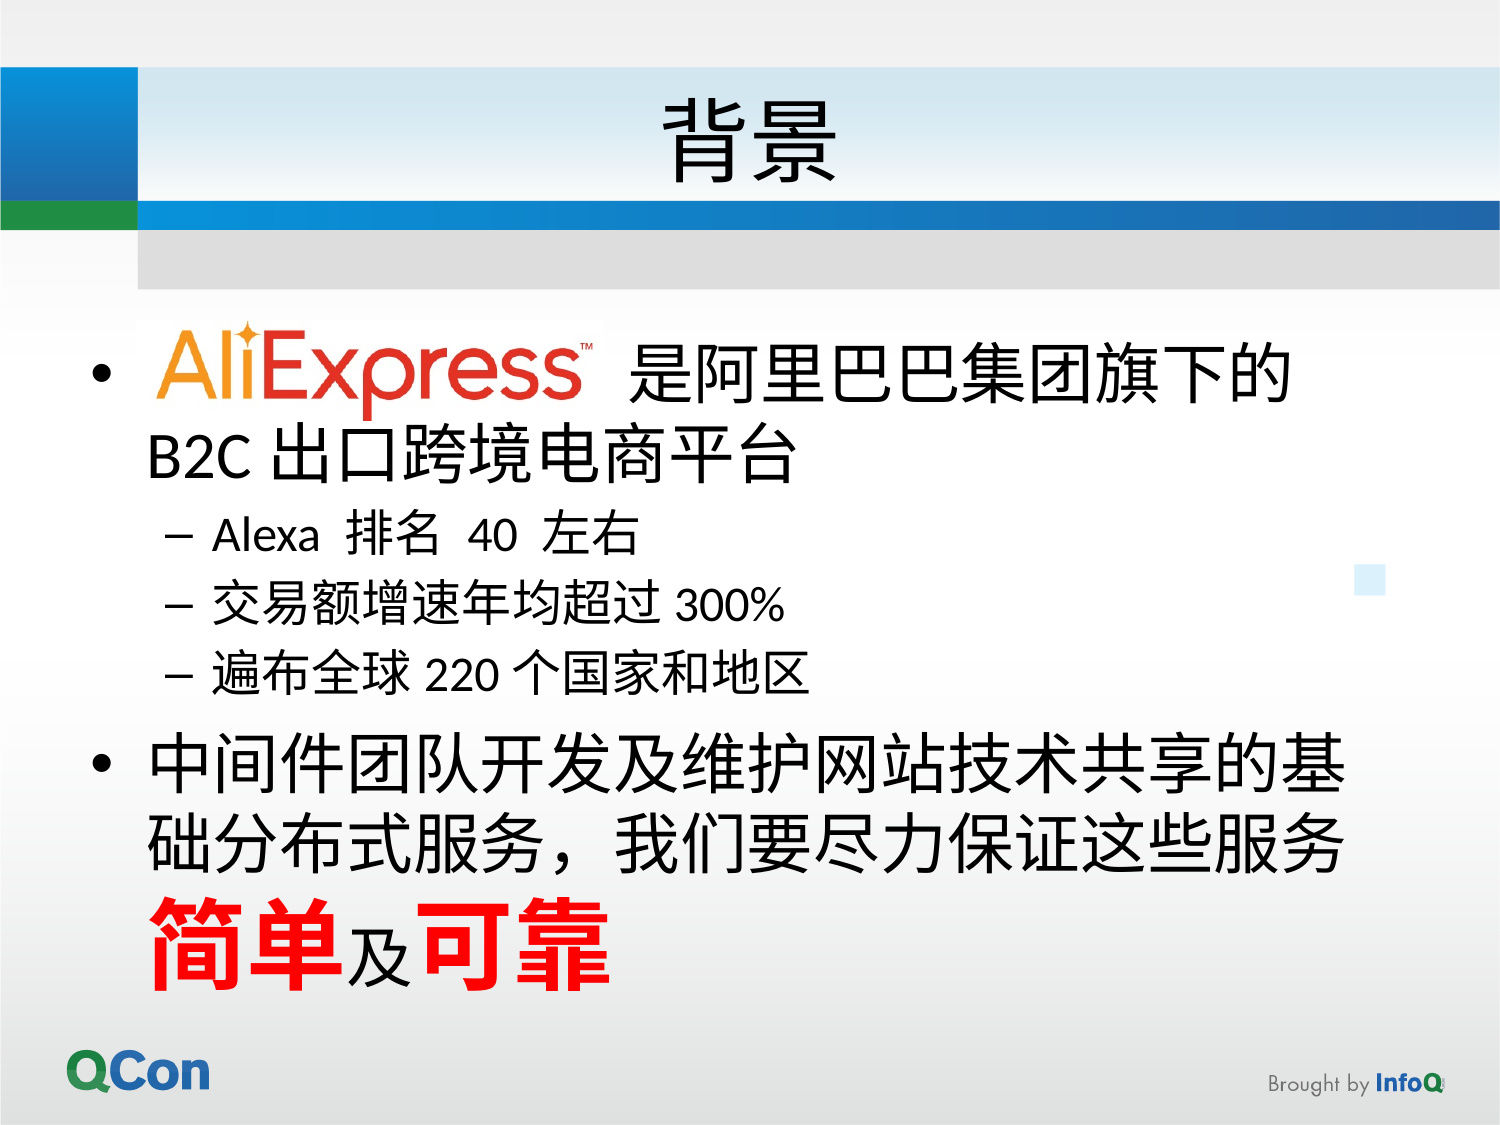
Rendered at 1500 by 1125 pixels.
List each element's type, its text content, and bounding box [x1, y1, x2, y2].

picture [0, 0, 1500, 1125]
title 背景 [75, 45, 1425, 233]
list 是阿里巴巴集团旗下的B2C出口跨境电商平台 Alexa 排名 40 左右 交易额增速年均超过300% 遍布全球220个国家和地区 中间件团队开发及维护网站技术共享的基础分布式服务，我们要尽力保证这些服务简单及可靠 [75, 324, 1425, 1035]
